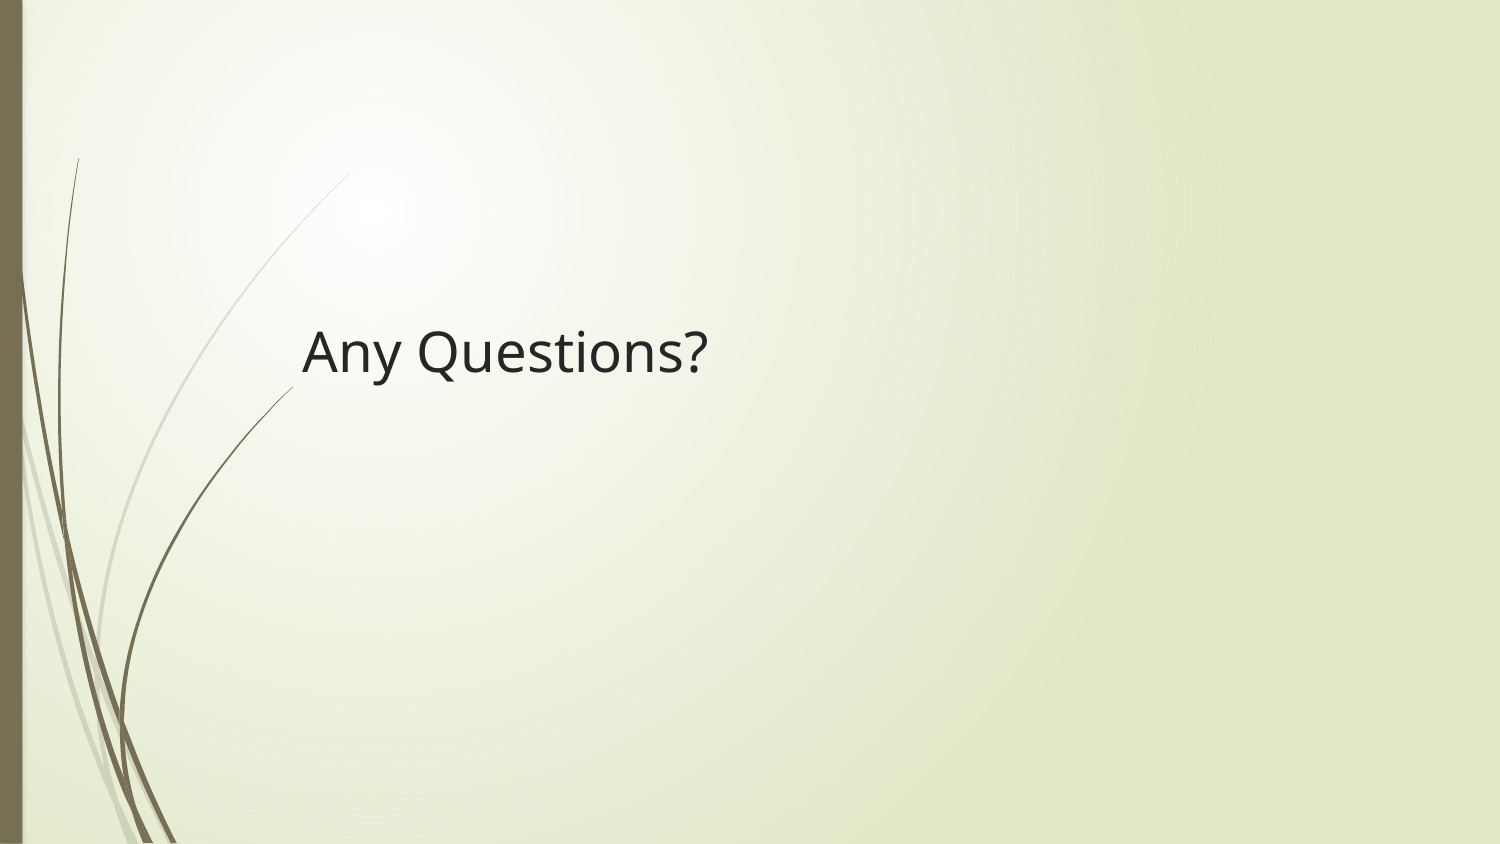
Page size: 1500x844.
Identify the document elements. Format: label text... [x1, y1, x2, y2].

title Any Questions? [213, 98, 1368, 563]
